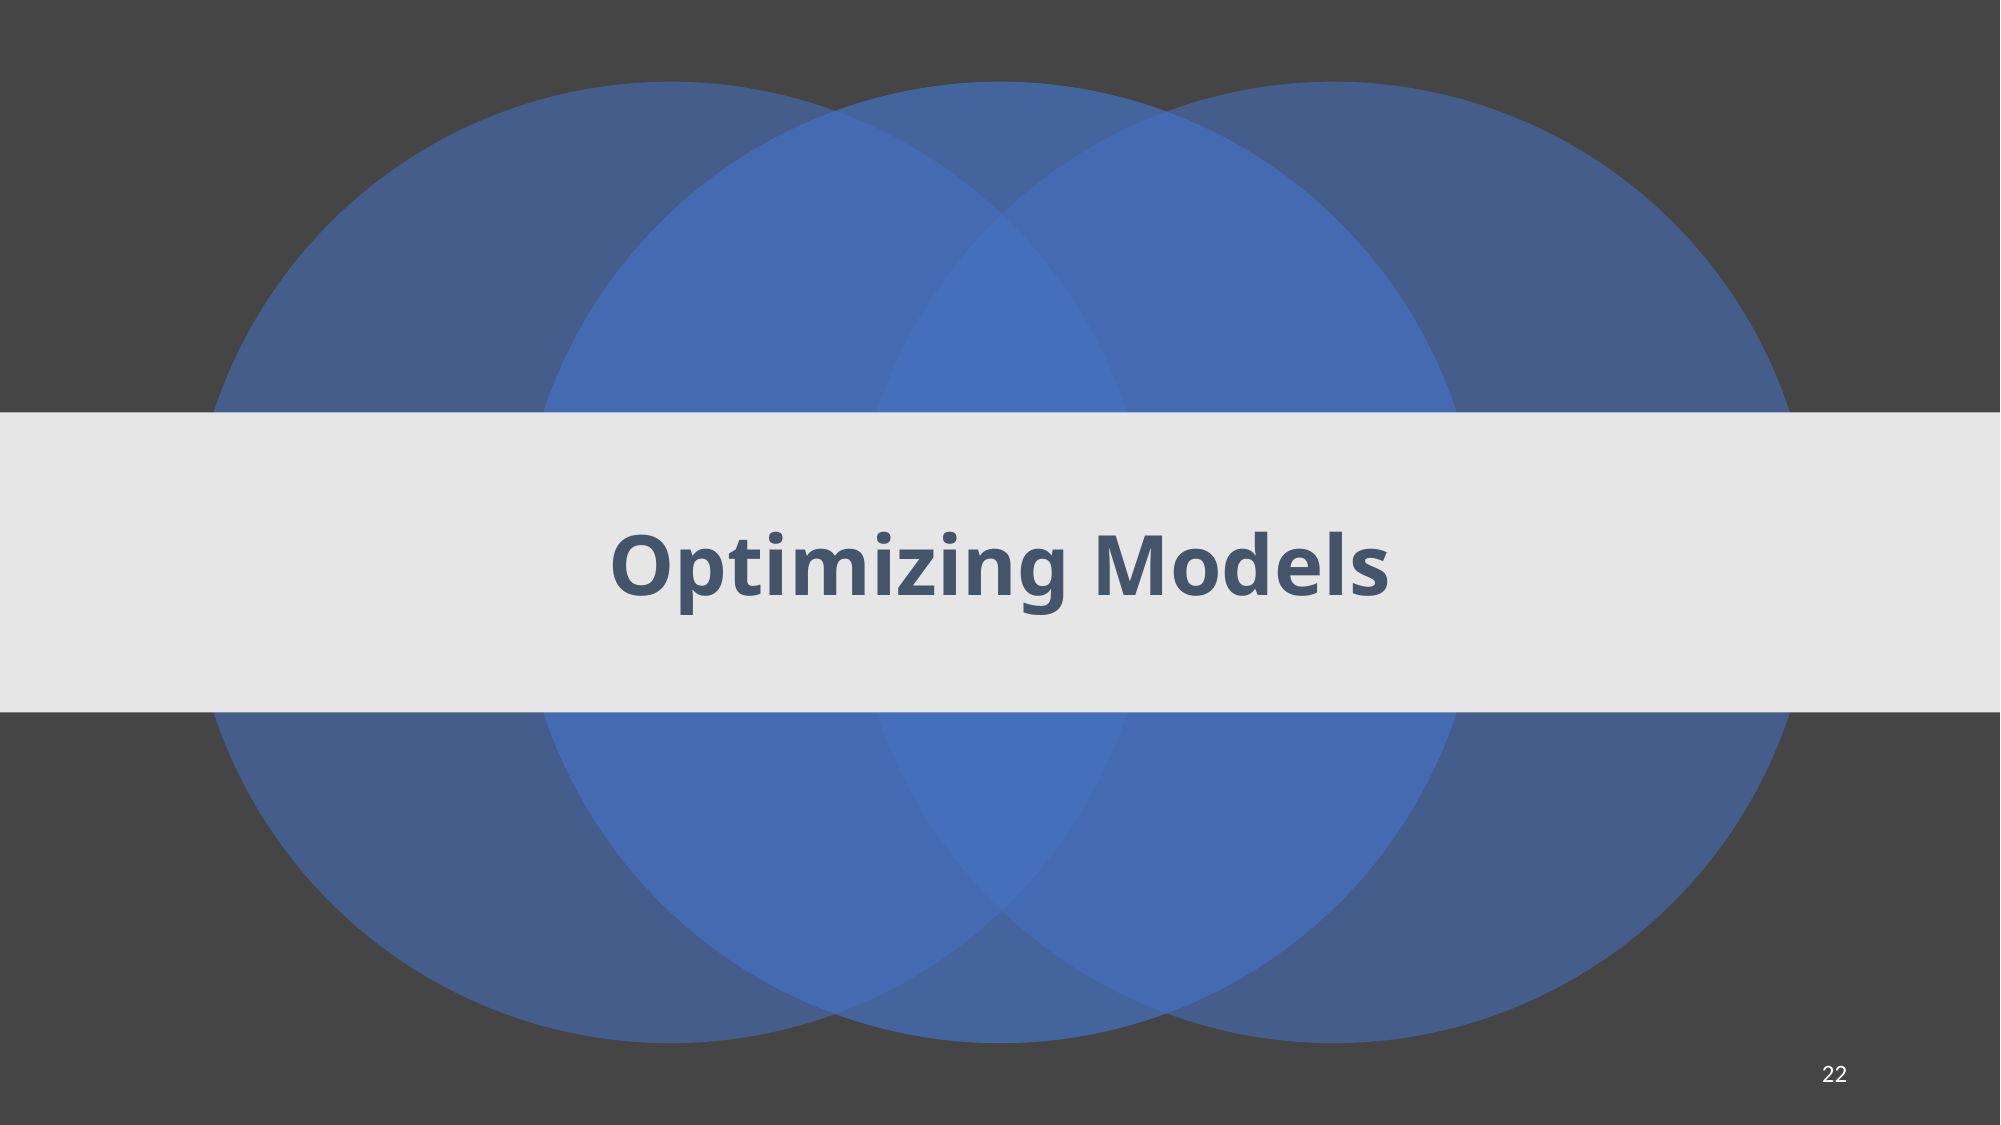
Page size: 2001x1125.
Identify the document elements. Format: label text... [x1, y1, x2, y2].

slide_number 22 [1412, 1042, 1863, 1103]
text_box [189, 81, 1814, 1044]
text_box [1814, 411, 2000, 713]
text_box [0, 411, 189, 713]
